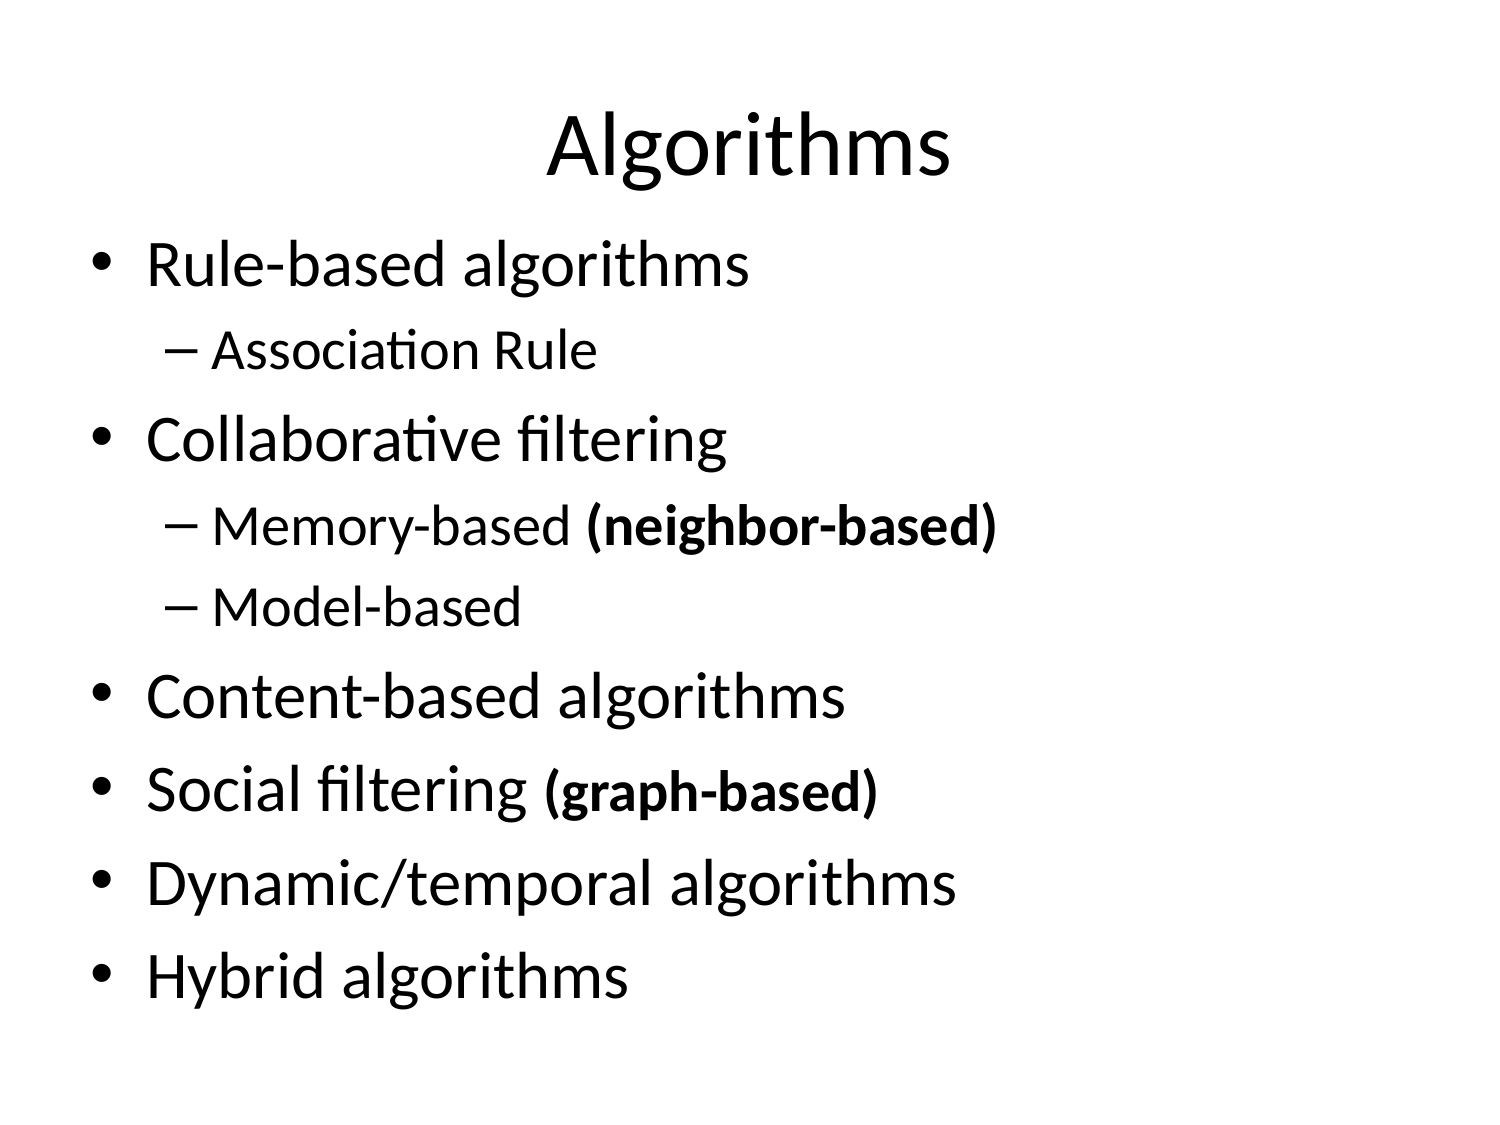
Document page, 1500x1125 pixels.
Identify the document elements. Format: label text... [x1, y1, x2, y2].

list Rule-based algorithms Association Rule Collaborative filtering Memory-based (neighbor-based) Model-based Content-based algorithms Social filtering (graph-based) Dynamic/temporal algorithms Hybrid algorithms [75, 212, 1413, 1050]
title Algorithms [75, 45, 1425, 233]
